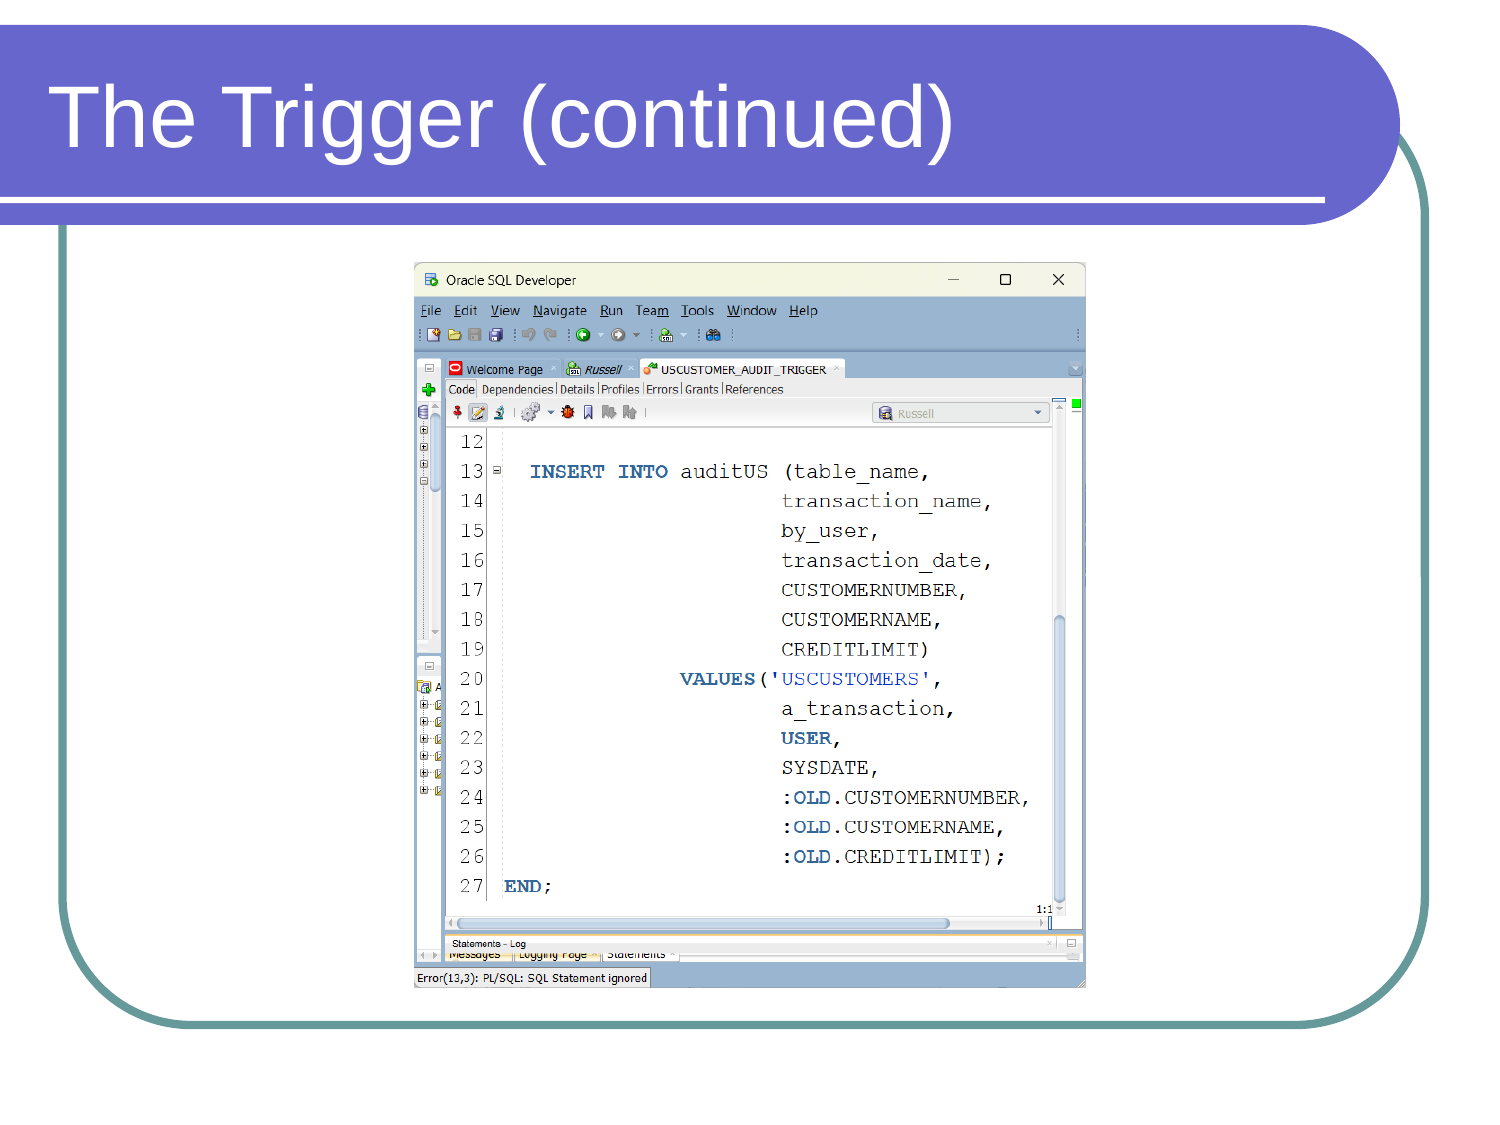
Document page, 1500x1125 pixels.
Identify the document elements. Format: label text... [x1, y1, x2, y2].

title The Trigger (continued) [32, 37, 1347, 188]
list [414, 262, 1086, 988]
